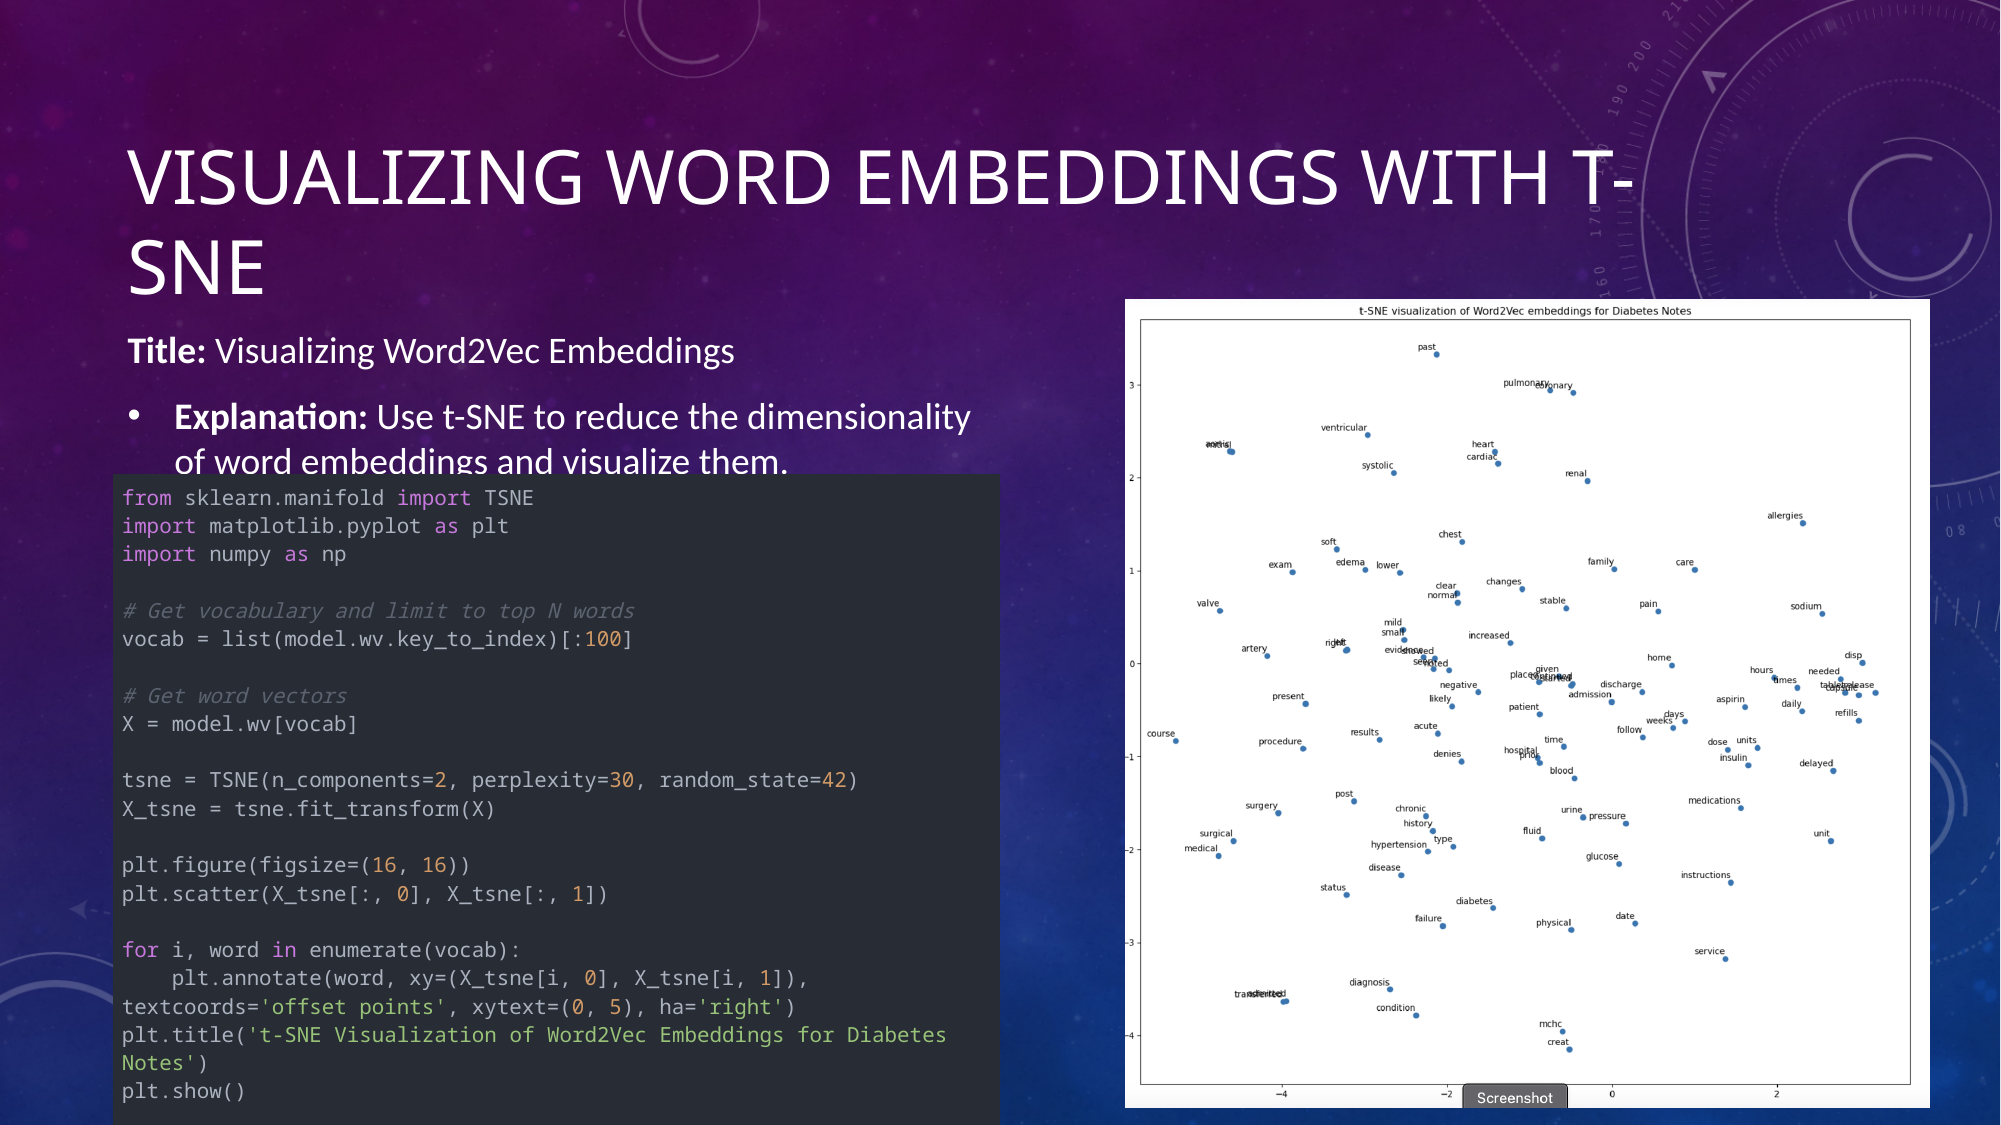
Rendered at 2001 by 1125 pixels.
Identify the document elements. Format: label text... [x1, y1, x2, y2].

list Title: Visualizing Word2Vec Embeddings Explanation: Use t-SNE to reduce the dimensionality of word embeddings and visualize them. [112, 318, 1000, 458]
table_header from sklearn.manifold import TSNE import matplotlib.pyplot as plt import numpy as np # Get vocabulary and limit to top N words vocab = list(model.wv.key_to_index)[:100] # Get word vectors X = model.wv[vocab] tsne = TSNE(n_components=2, perplexity=30, random_state=42) X_tsne = tsne.fit_transform(X) plt.figure(figsize=(16, 16)) plt.scatter(X_tsne[:, 0], X_tsne[:, 1]) for i, word in enumerate(vocab): plt.annotate(word, xy=(X_tsne[i, 0], X_tsne[i, 1]), textcoords='offset points', xytext=(0, 5), ha='right') plt.title('t-SNE Visualization of Word2Vec Embeddings for Diabetes Notes') plt.show() [113, 564, 1000, 1125]
picture [0, 0, 2001, 1125]
text_box [112, 458, 1119, 564]
title Visualizing Word Embeddings with t-SNE [112, 99, 1775, 339]
